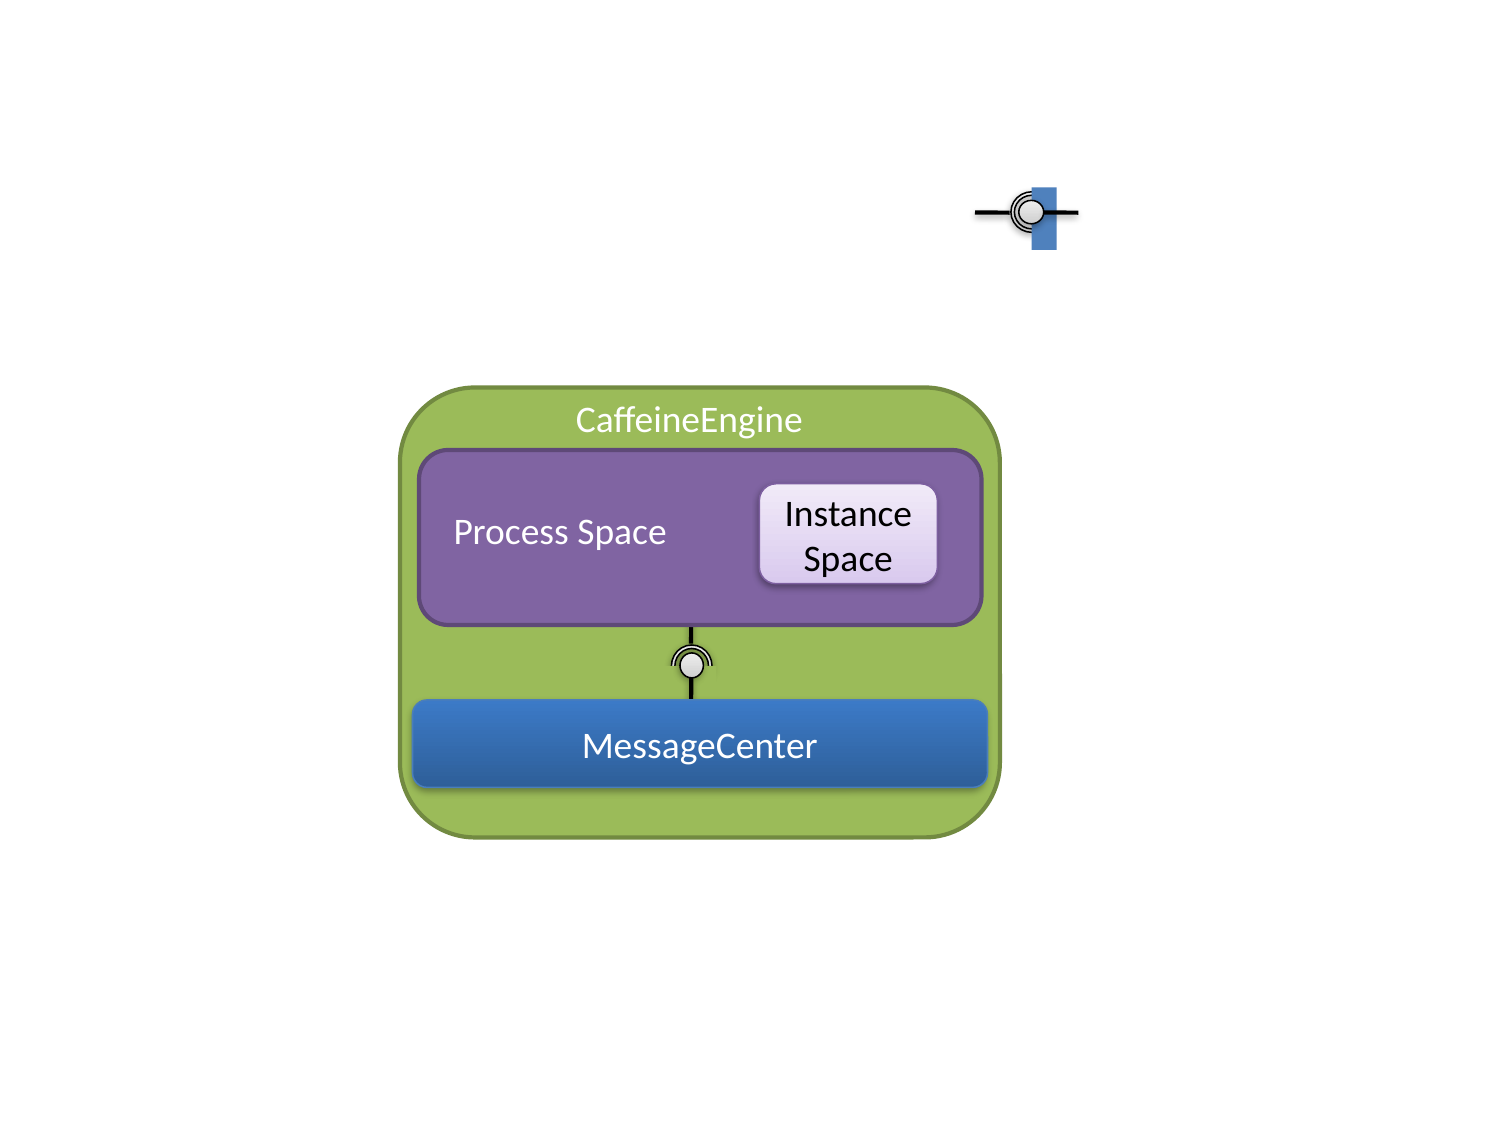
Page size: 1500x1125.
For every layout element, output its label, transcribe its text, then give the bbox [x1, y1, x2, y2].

text_box CaffeineEngine [561, 387, 824, 447]
text_box [397, 385, 1003, 840]
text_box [974, 187, 1079, 251]
text_box Process Space [438, 499, 682, 560]
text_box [633, 629, 737, 693]
text_box Instance Space [758, 482, 939, 585]
text_box MessageCenter [411, 699, 989, 789]
text_box [416, 447, 984, 628]
